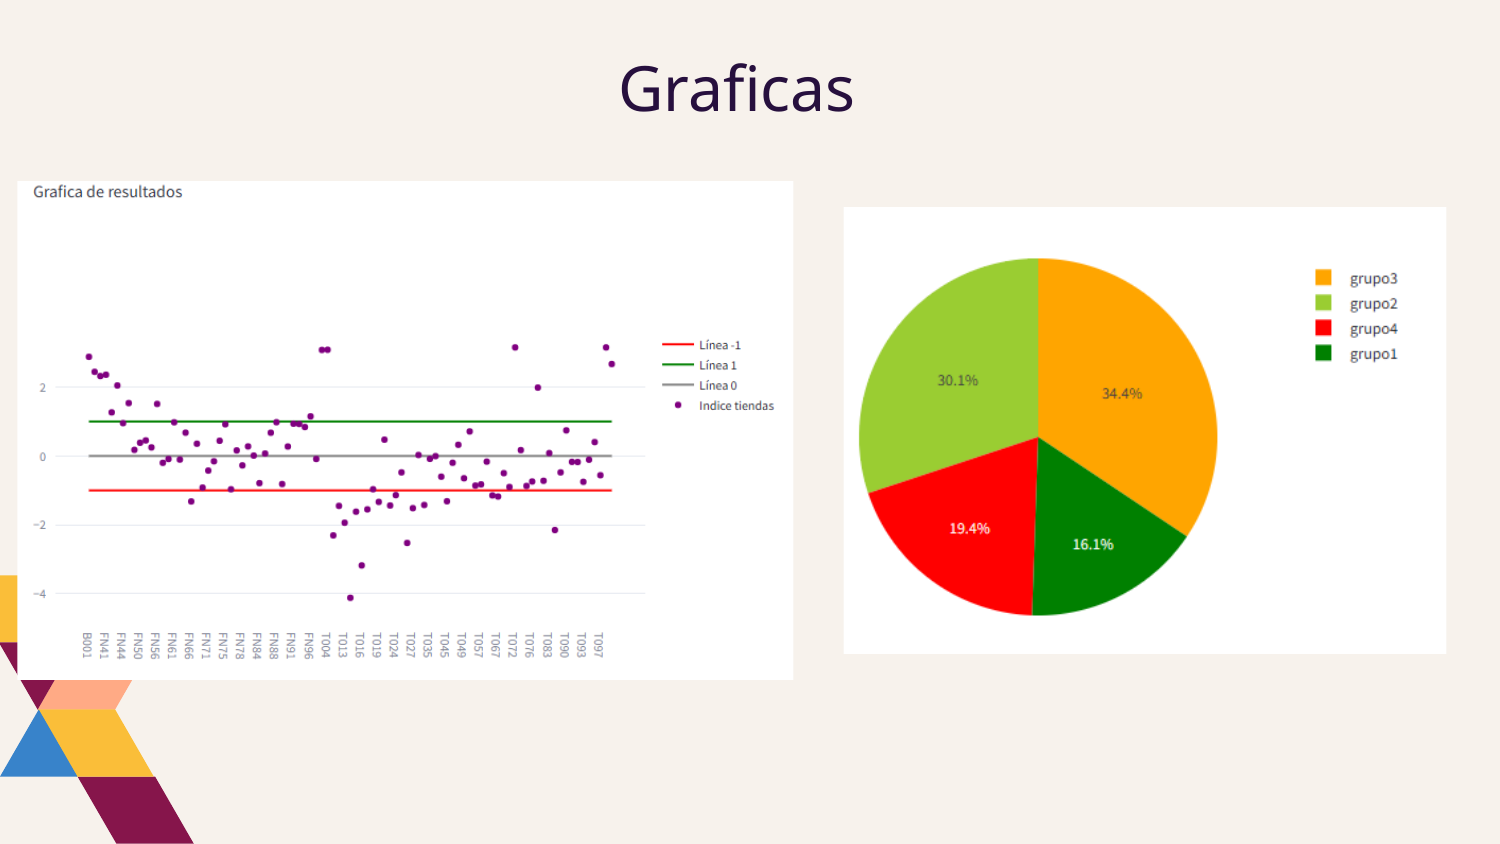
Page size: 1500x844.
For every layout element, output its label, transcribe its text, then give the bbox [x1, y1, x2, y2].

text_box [843, 206, 1447, 654]
picture [17, 181, 794, 680]
title Graficas [105, 33, 1370, 128]
